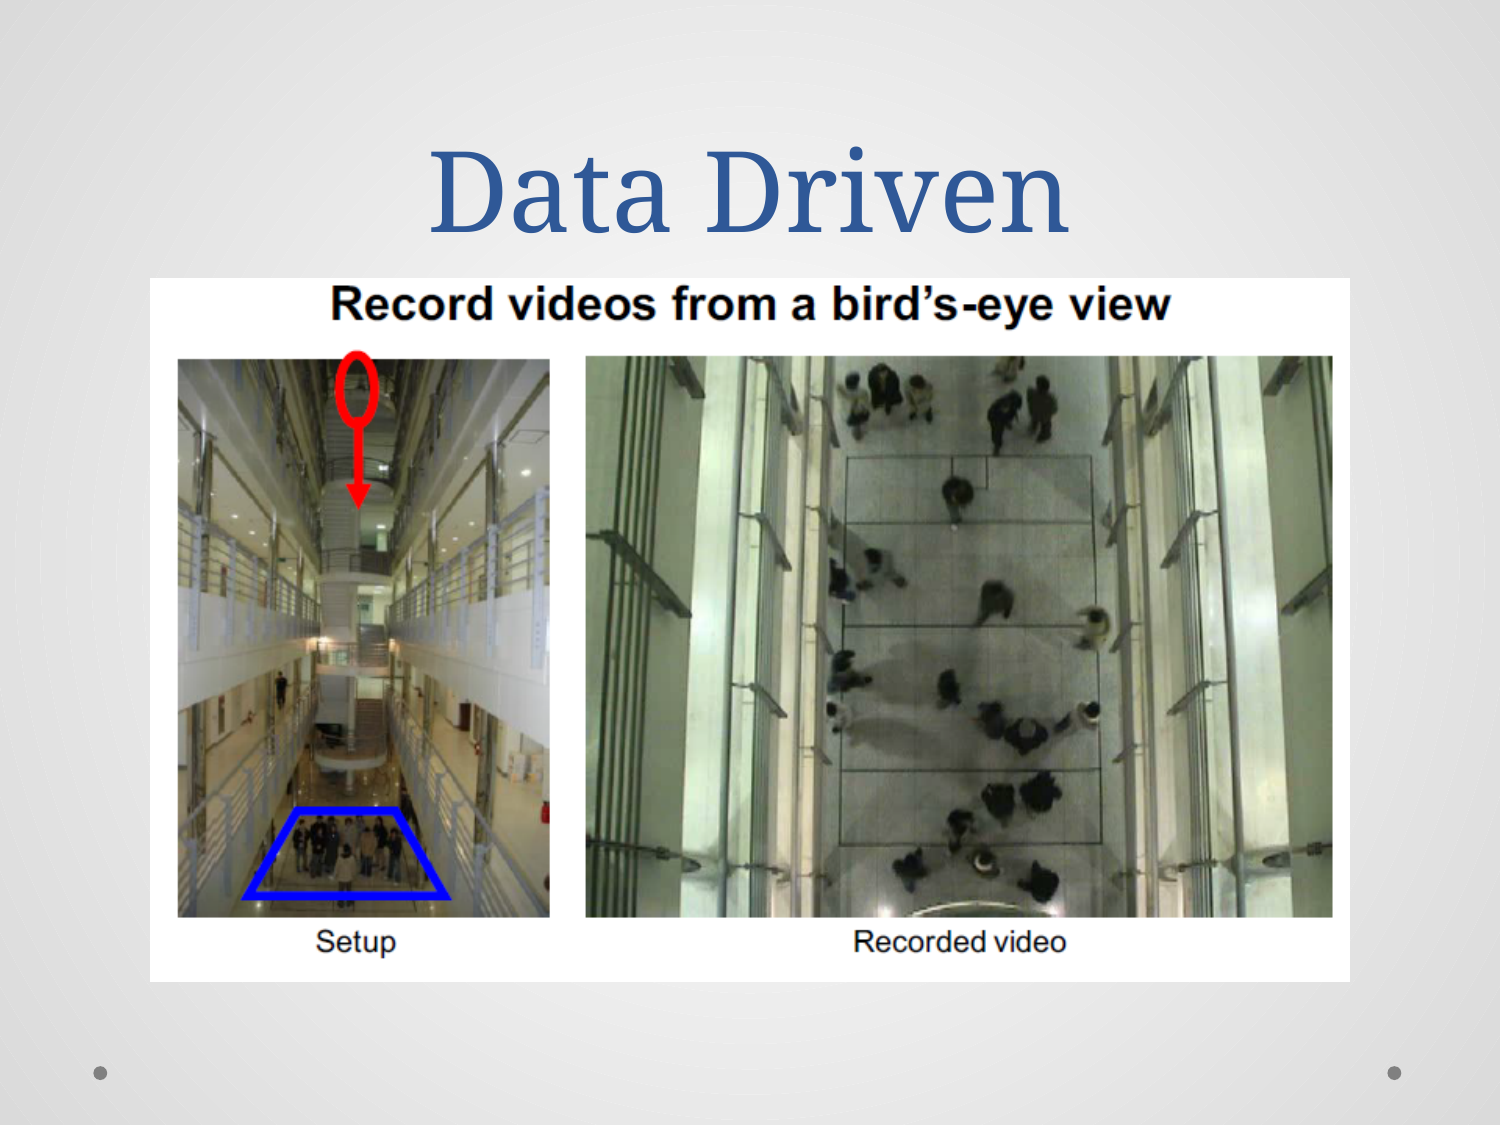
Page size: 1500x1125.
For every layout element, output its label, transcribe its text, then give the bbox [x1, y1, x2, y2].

picture [149, 278, 1351, 983]
title Data Driven [75, 0, 1425, 263]
